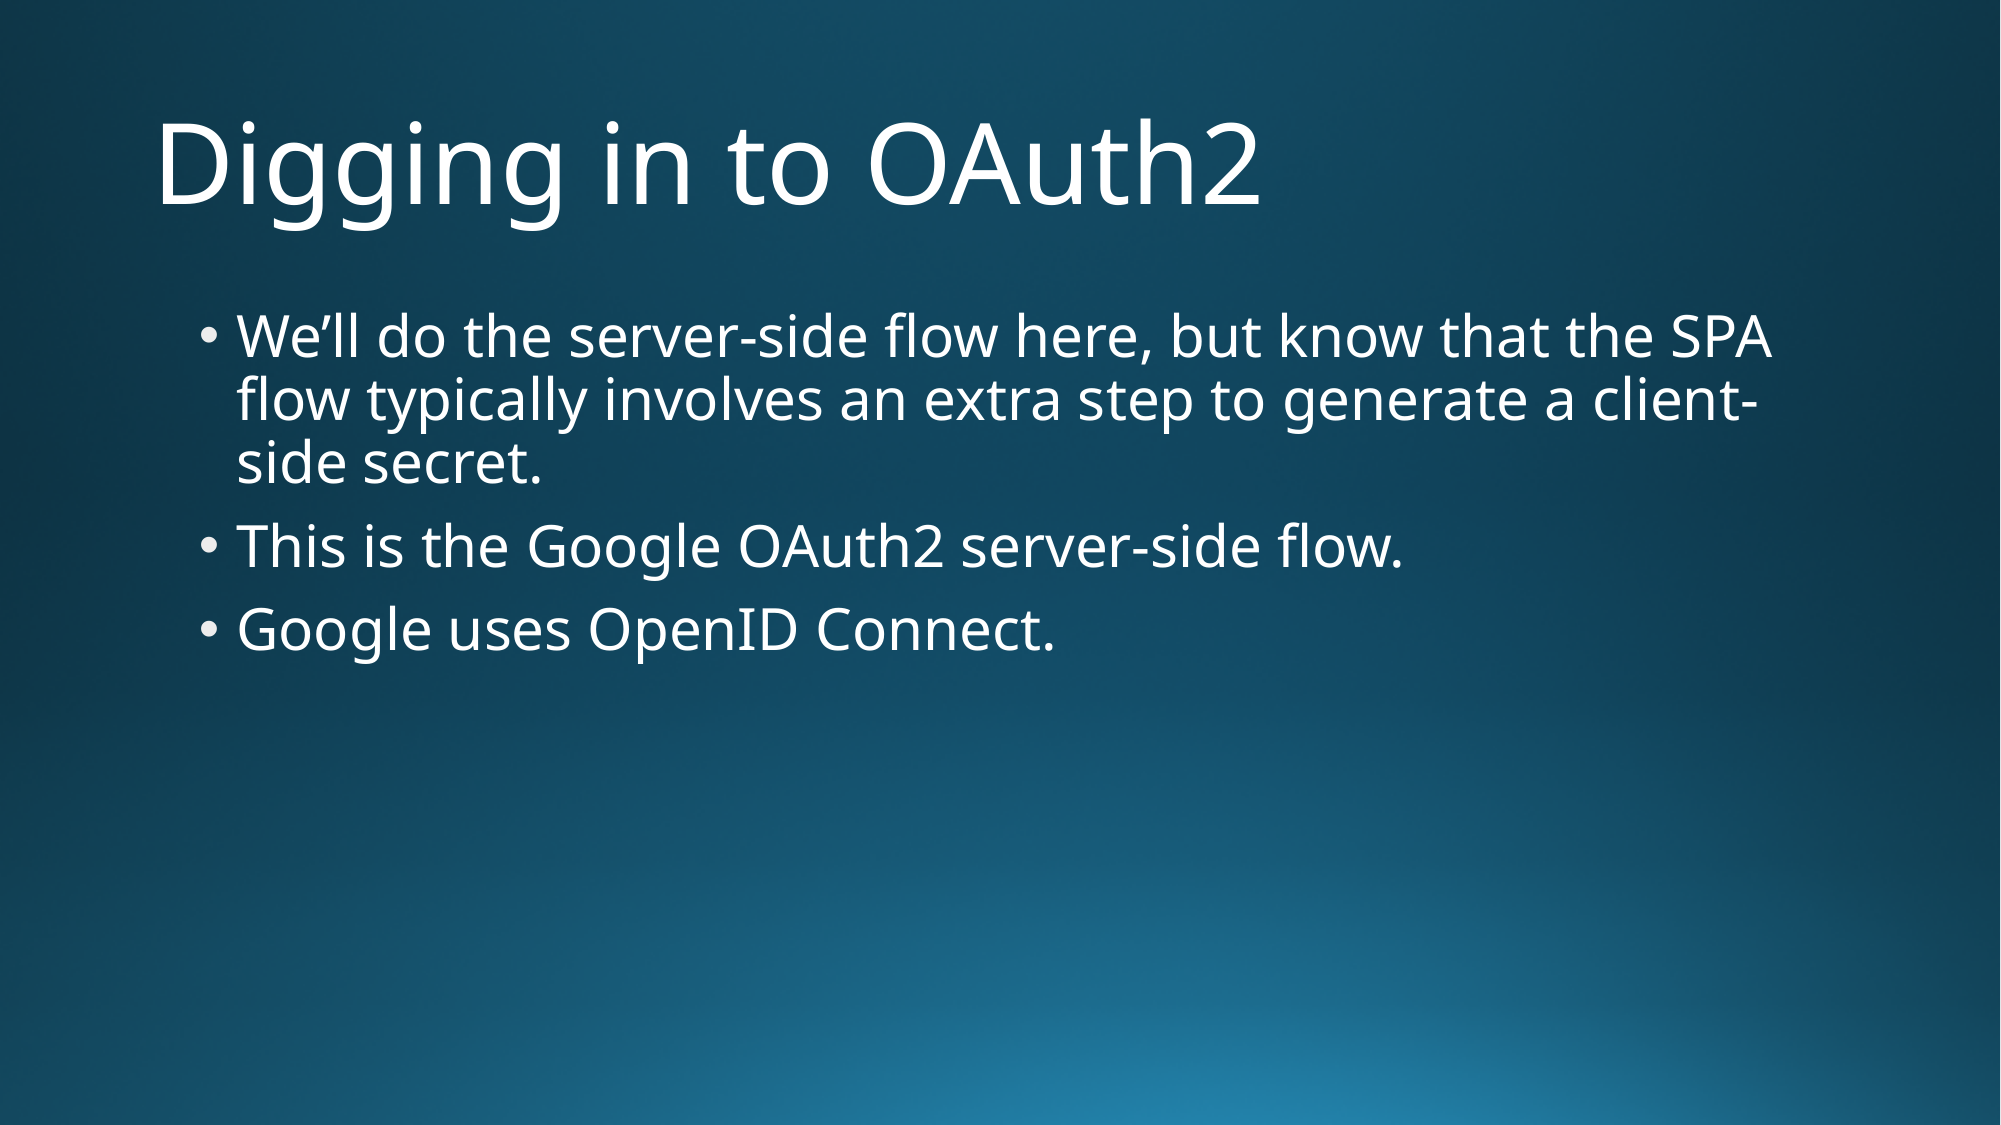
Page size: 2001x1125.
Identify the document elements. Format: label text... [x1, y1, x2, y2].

title Digging in to OAuth2 [137, 59, 1863, 278]
picture [0, 0, 2001, 1125]
list We’ll do the server-side flow here, but know that the SPA flow typically involves an extra step to generate a client-side secret. This is the Google OAuth2 server-side flow. Google uses OpenID Connect. [183, 299, 1863, 1014]
